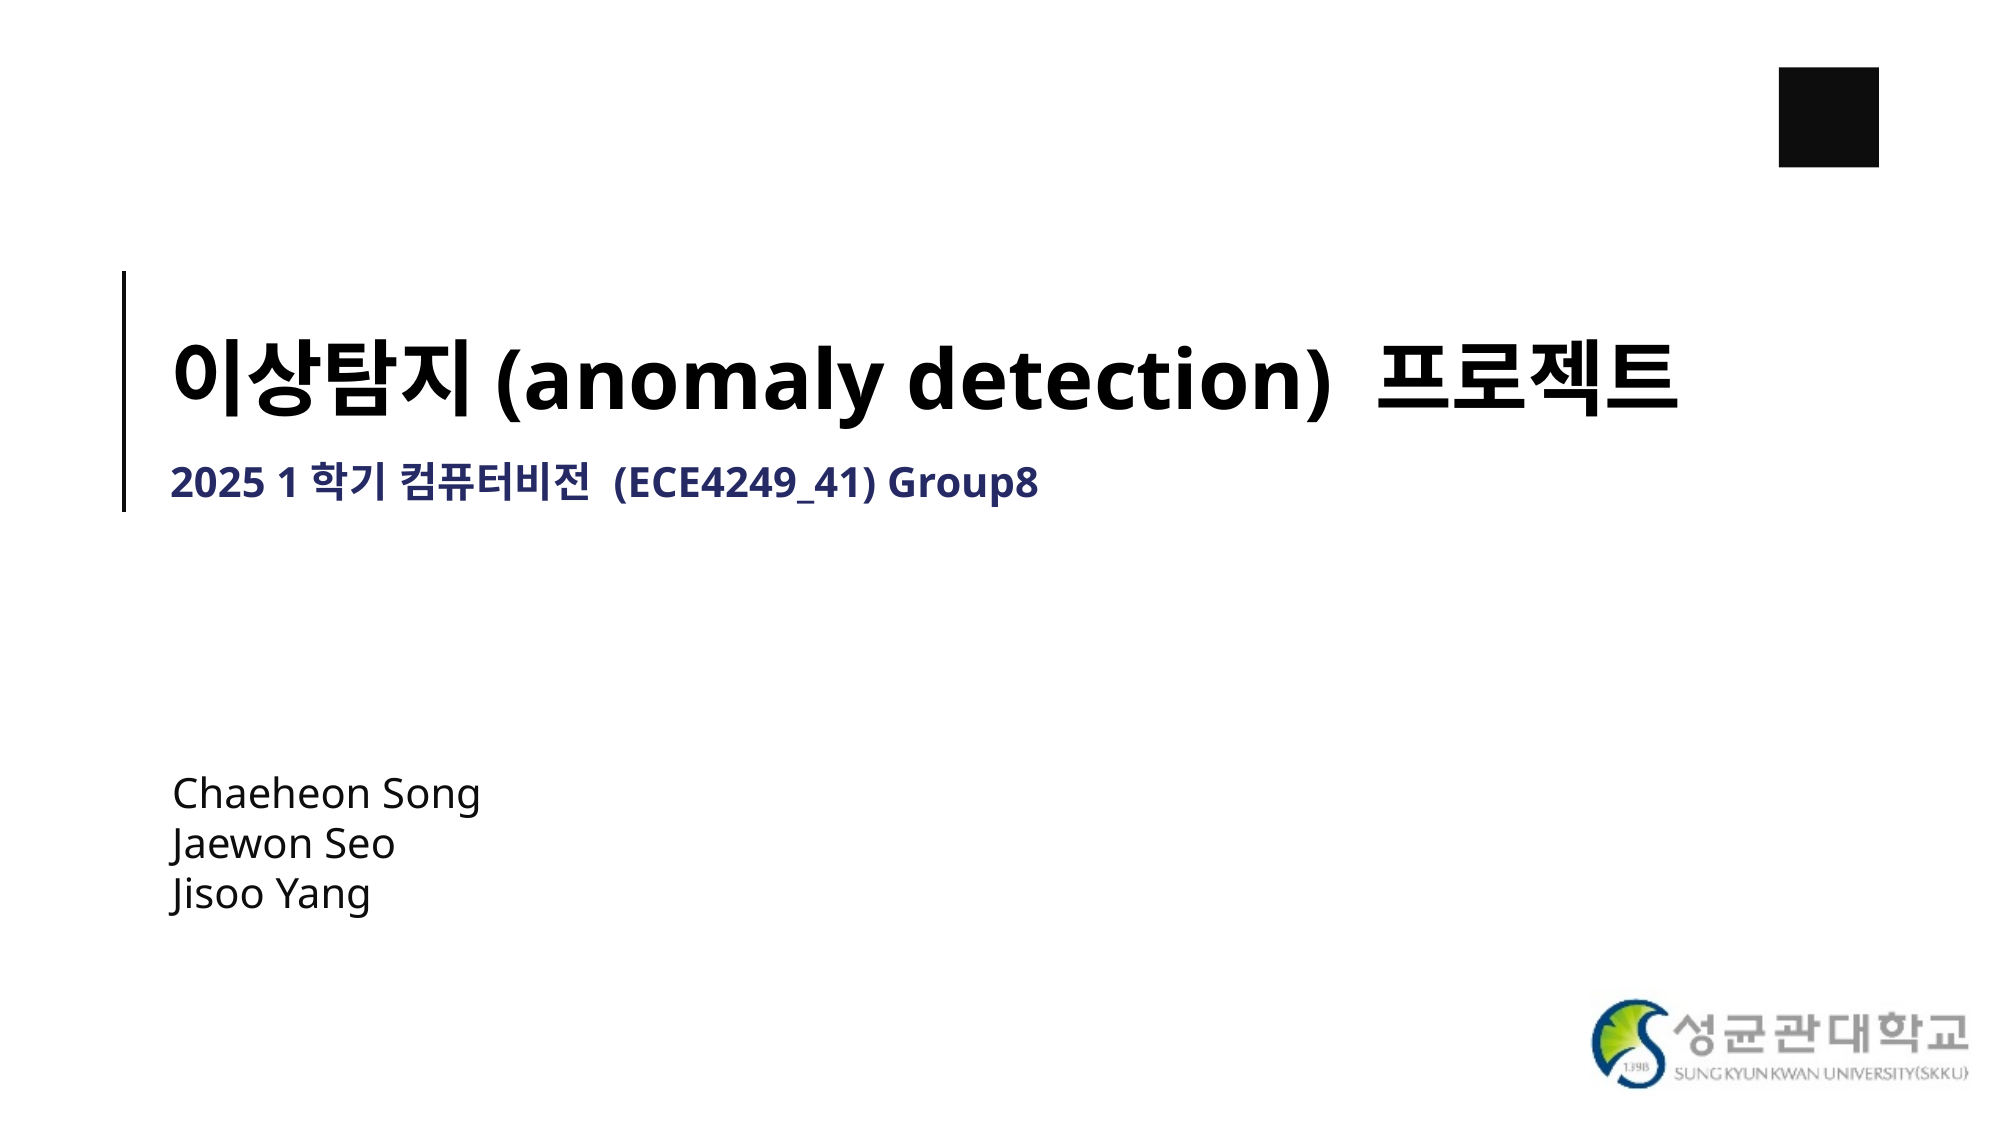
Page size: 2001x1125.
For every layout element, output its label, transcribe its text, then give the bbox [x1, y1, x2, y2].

picture [1566, 964, 2000, 1125]
text_box 이상탐지(anomaly detection) 프로젝트 [155, 268, 1767, 434]
text_box 2025 1학기 컴퓨터비전 (ECE4249_41) Group8 [155, 434, 1693, 514]
text_box [1777, 66, 1880, 169]
text_box Chaeheon Song Jaewon Seo Jisoo Yang [157, 759, 1472, 925]
